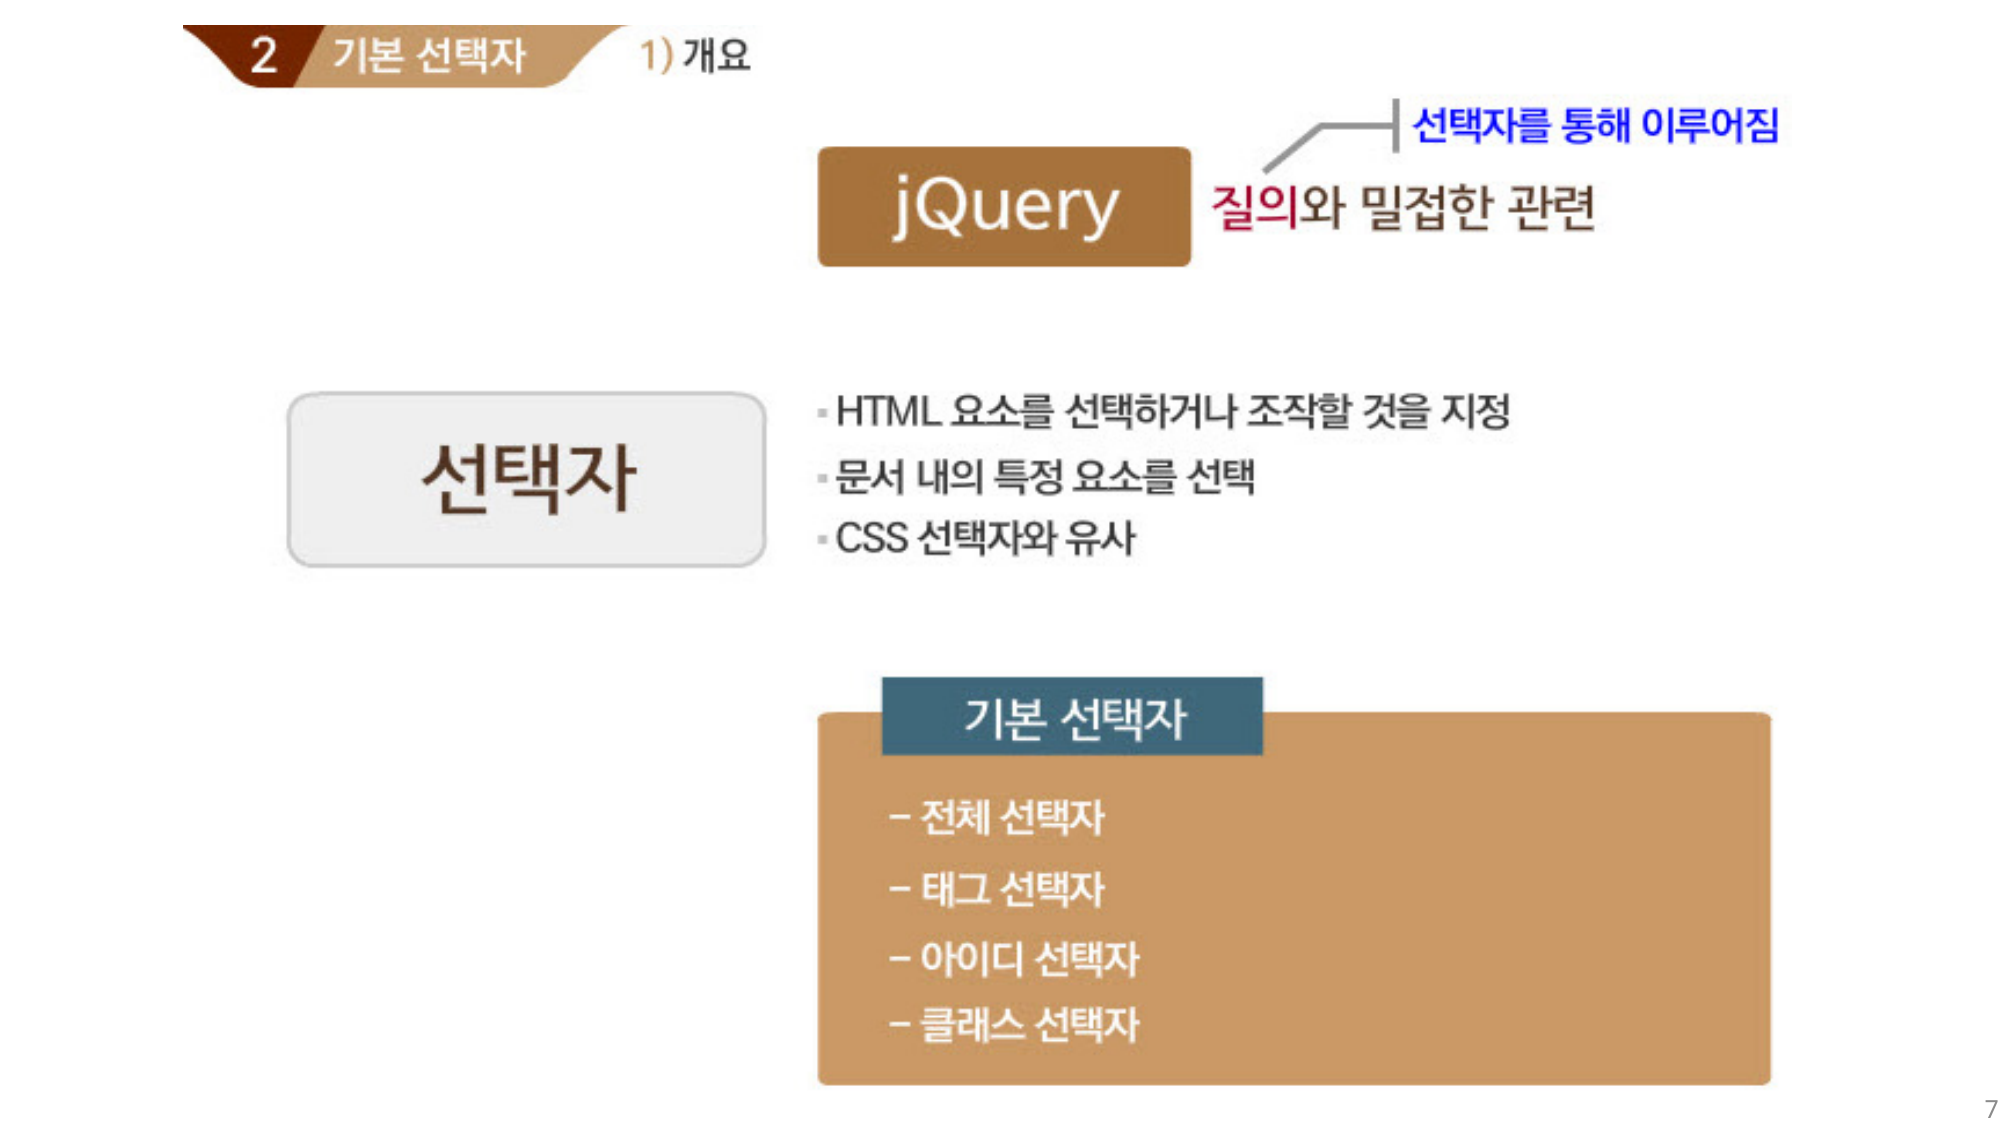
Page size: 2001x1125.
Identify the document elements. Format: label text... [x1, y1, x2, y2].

slide_number 7 [1563, 1081, 2000, 1125]
picture [183, 25, 1792, 1099]
